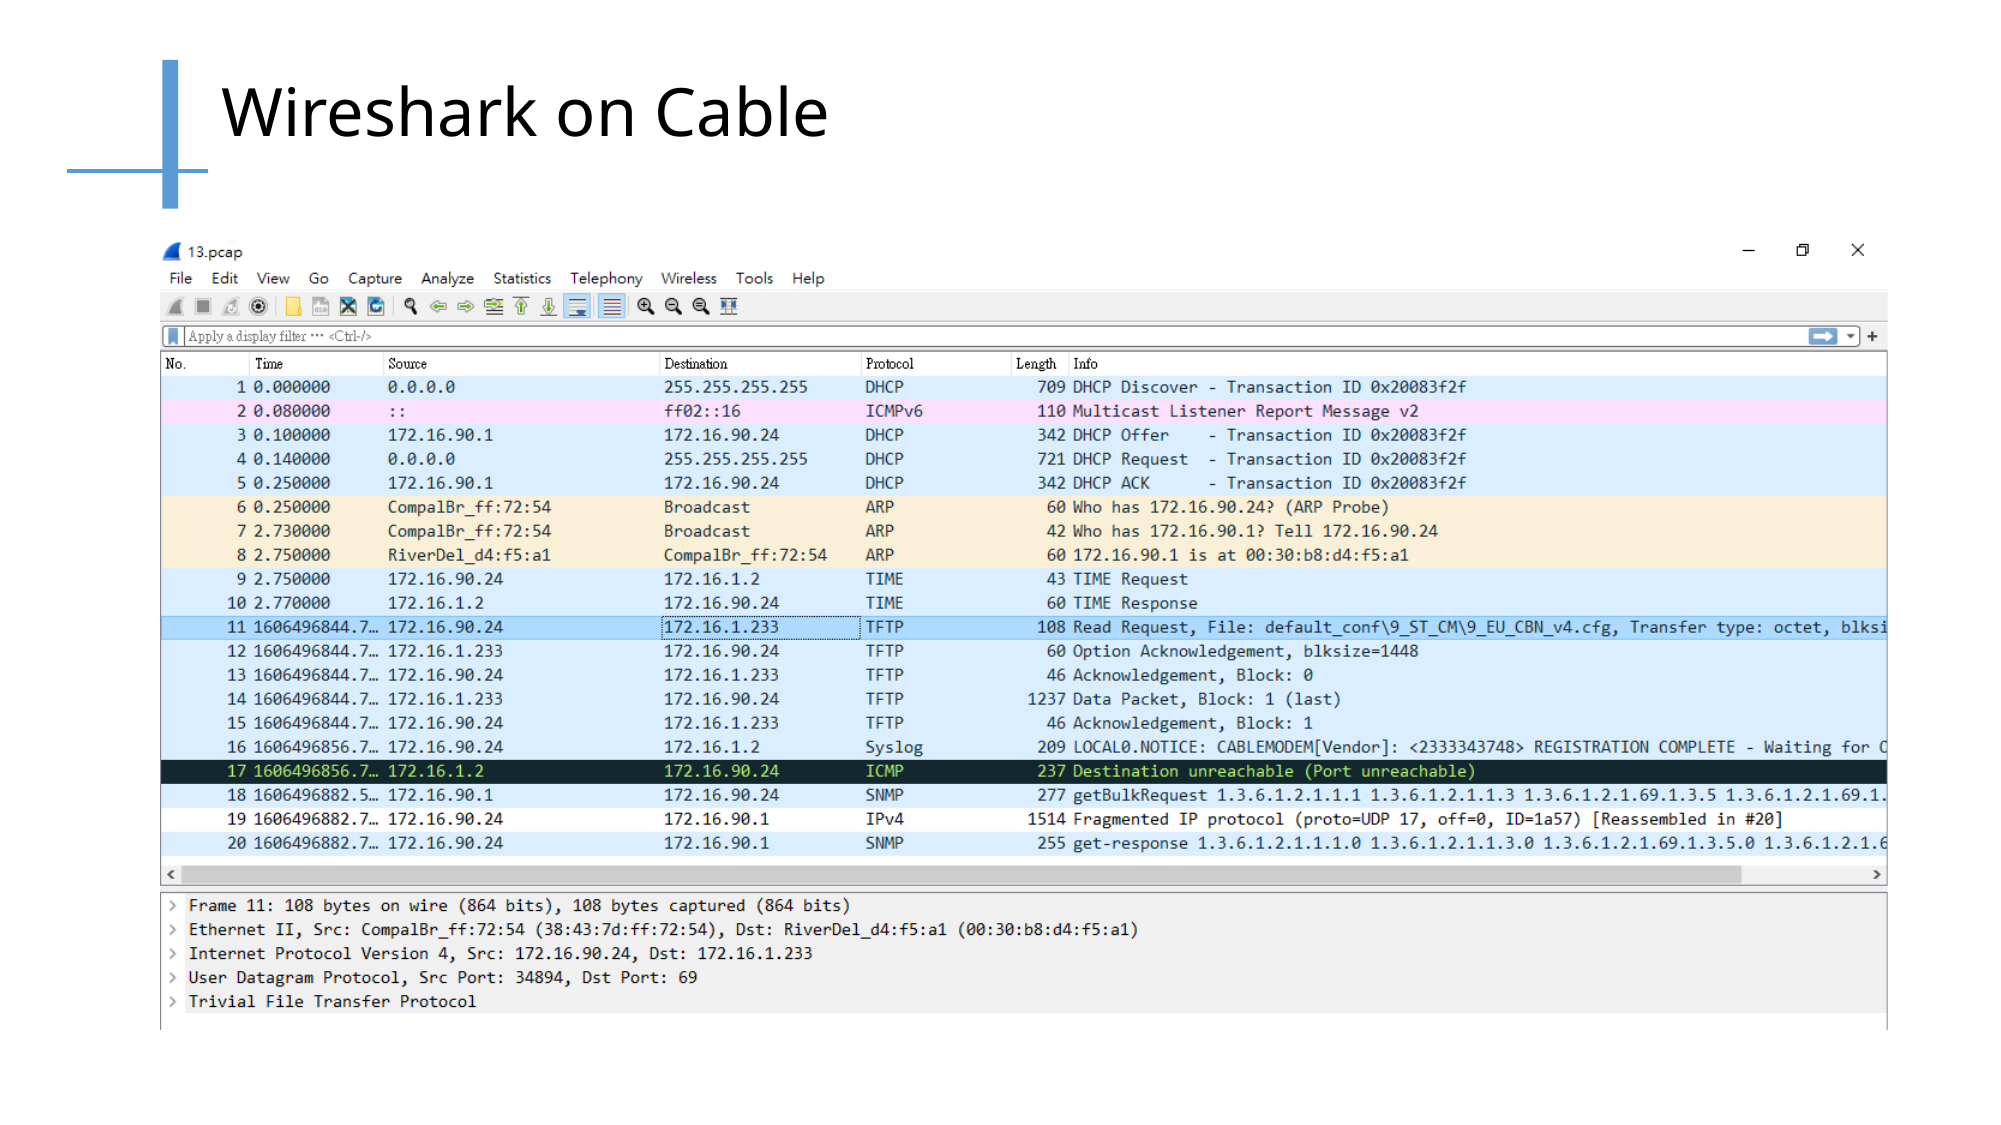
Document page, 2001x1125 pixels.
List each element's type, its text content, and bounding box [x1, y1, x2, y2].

title Wireshark on Cable [206, 59, 1842, 170]
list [160, 238, 1888, 1030]
